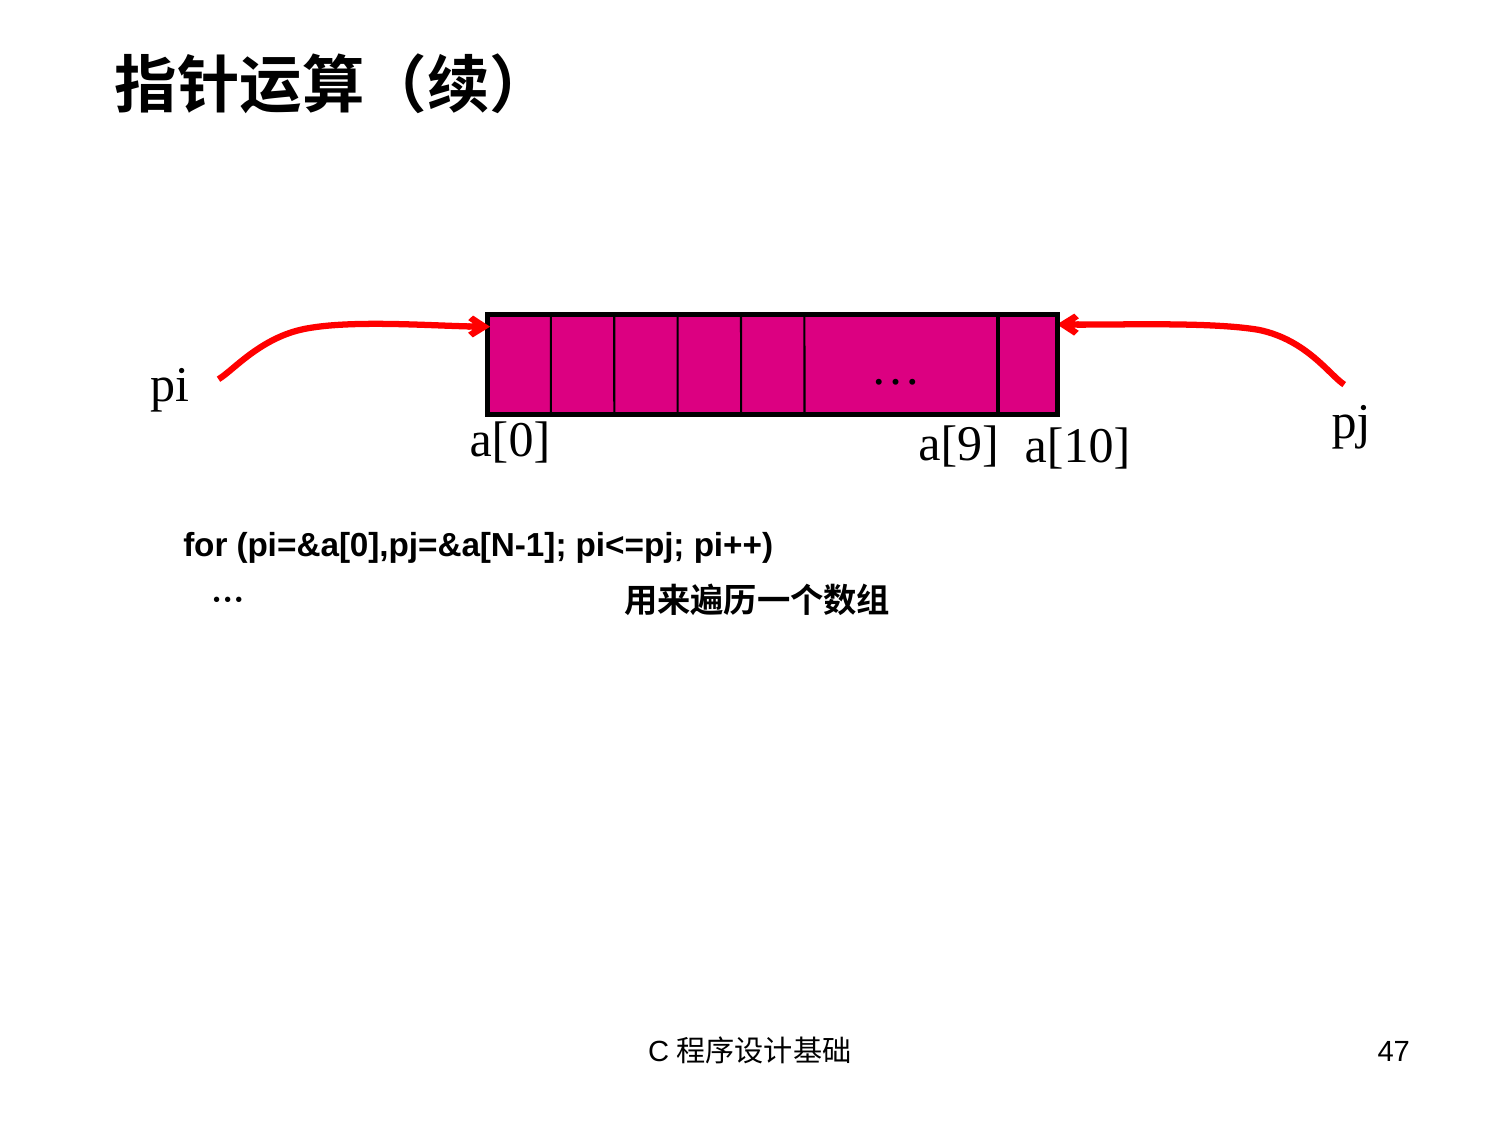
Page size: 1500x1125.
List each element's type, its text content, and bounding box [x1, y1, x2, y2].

text_box for (pi=&a[0],pj=&a[N-1]; pi<=pj; pi++) … 用来遍历一个数组 [159, 515, 1418, 627]
text_box [218, 323, 449, 380]
text_box [1006, 314, 1058, 404]
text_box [454, 314, 1005, 475]
text_box pj [1316, 381, 1402, 456]
text_box [1058, 317, 1345, 385]
text_box a[10] [1009, 404, 1164, 480]
text_box pi [135, 344, 224, 420]
slide_number 47 [1074, 1024, 1426, 1103]
footer C程序设计基础 [512, 1024, 988, 1103]
text_box 指针运算（续） [100, 30, 1444, 149]
